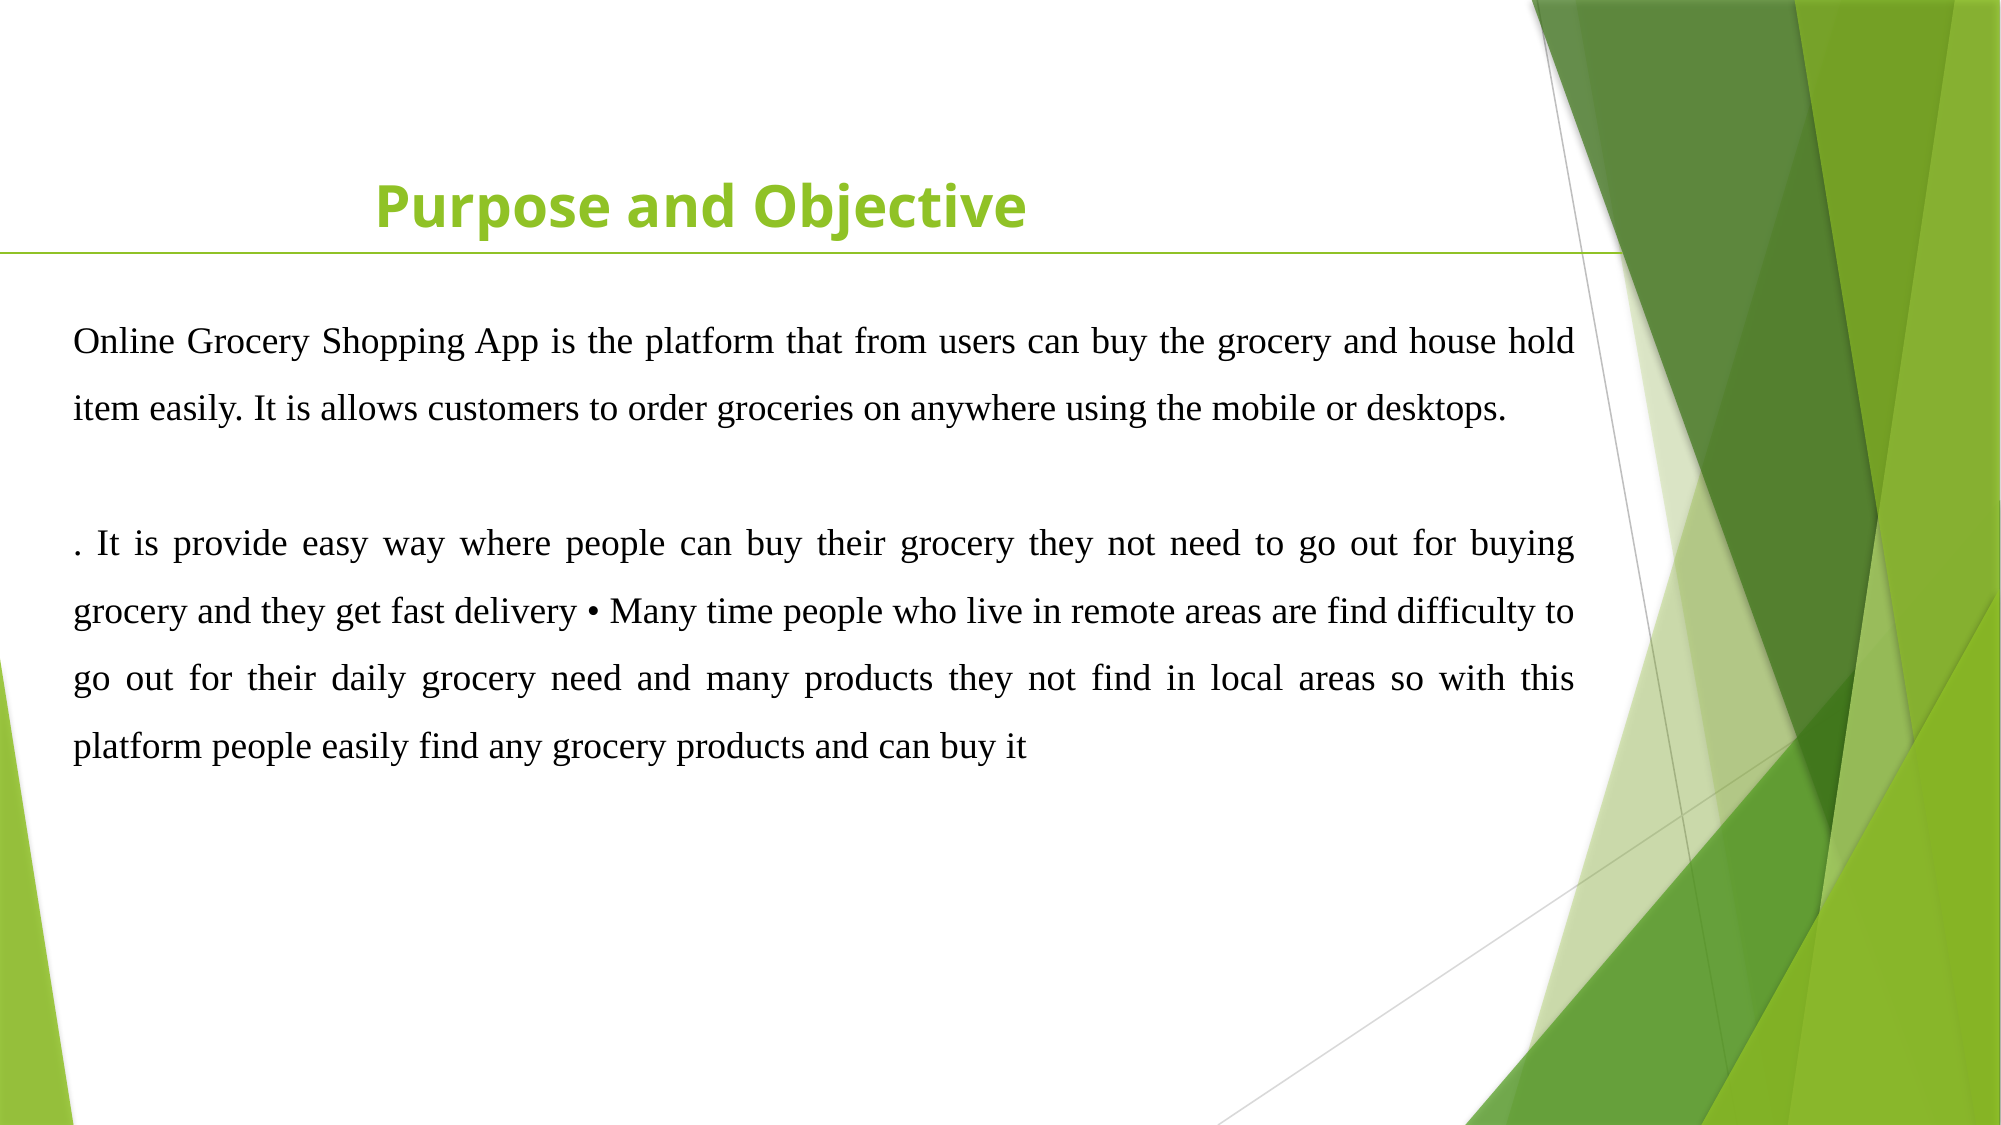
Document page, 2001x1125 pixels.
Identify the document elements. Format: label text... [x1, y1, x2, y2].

text_box Purpose and Objective [106, 161, 1297, 246]
text_box Online Grocery Shopping App is the platform that from users can buy the grocery and house hold item easily. It is allows customers to order groceries on anywhere using the mobile or desktops. . It is provide easy way where people can buy their grocery they not need to go out for buying grocery and they get fast delivery • Many time people who live in remote areas are find difficulty to go out for their daily grocery need and many products they not find in local areas so with this platform people easily find any grocery products and can buy it [58, 285, 1592, 819]
